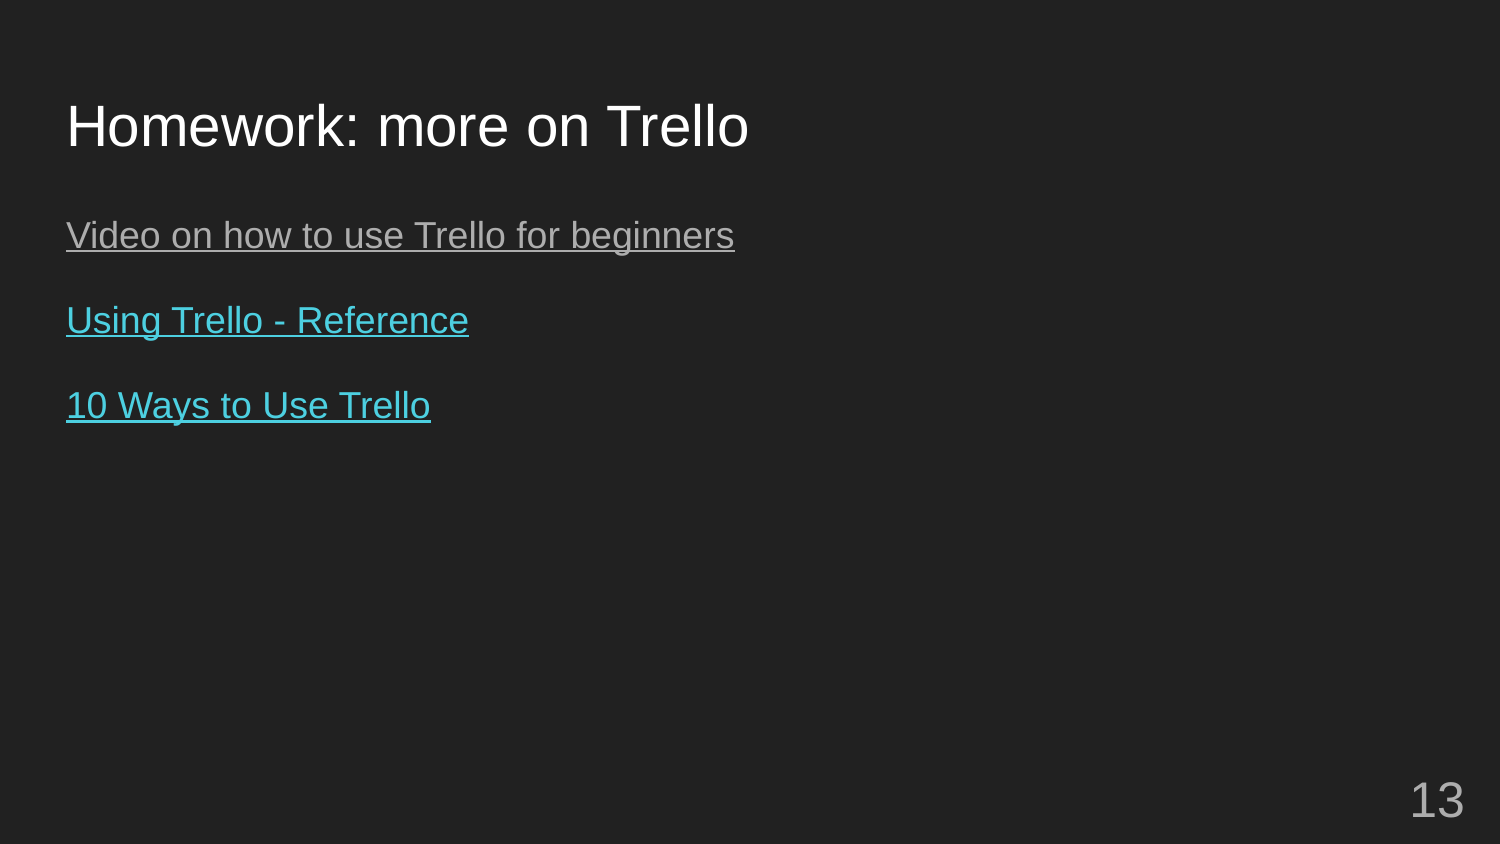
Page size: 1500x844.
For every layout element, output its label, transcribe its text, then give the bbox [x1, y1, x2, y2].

slide_number ‹#› [1389, 764, 1480, 830]
title Homework: more on Trello [51, 72, 1449, 167]
list Video on how to use Trello for beginners Using Trello - Reference 10 Ways to Use Trello [51, 189, 1449, 750]
